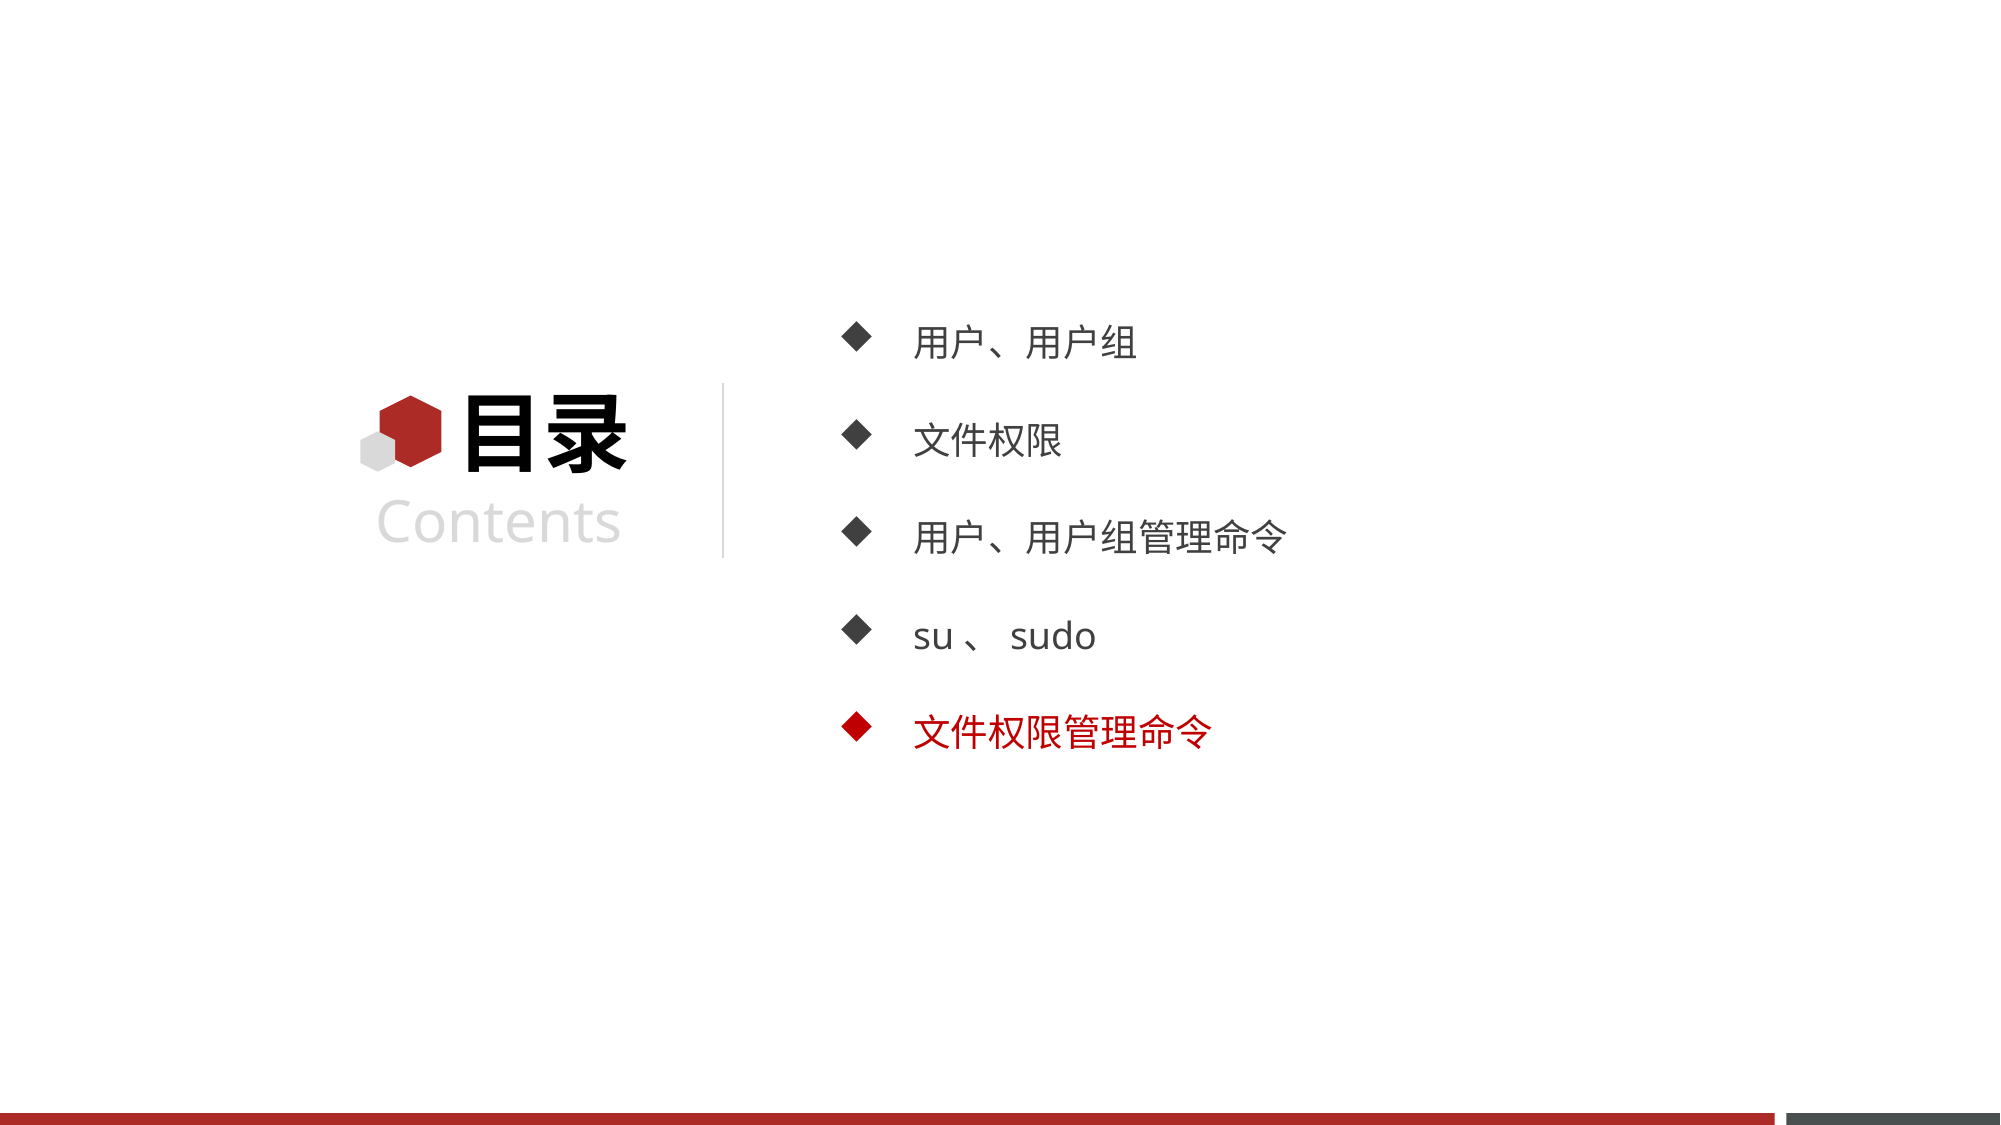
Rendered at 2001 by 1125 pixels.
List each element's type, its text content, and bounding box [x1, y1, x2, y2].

list 用户、用户组 文件权限 用户、用户组管理命令 su、sudo 文件权限管理命令 [823, 165, 1804, 864]
